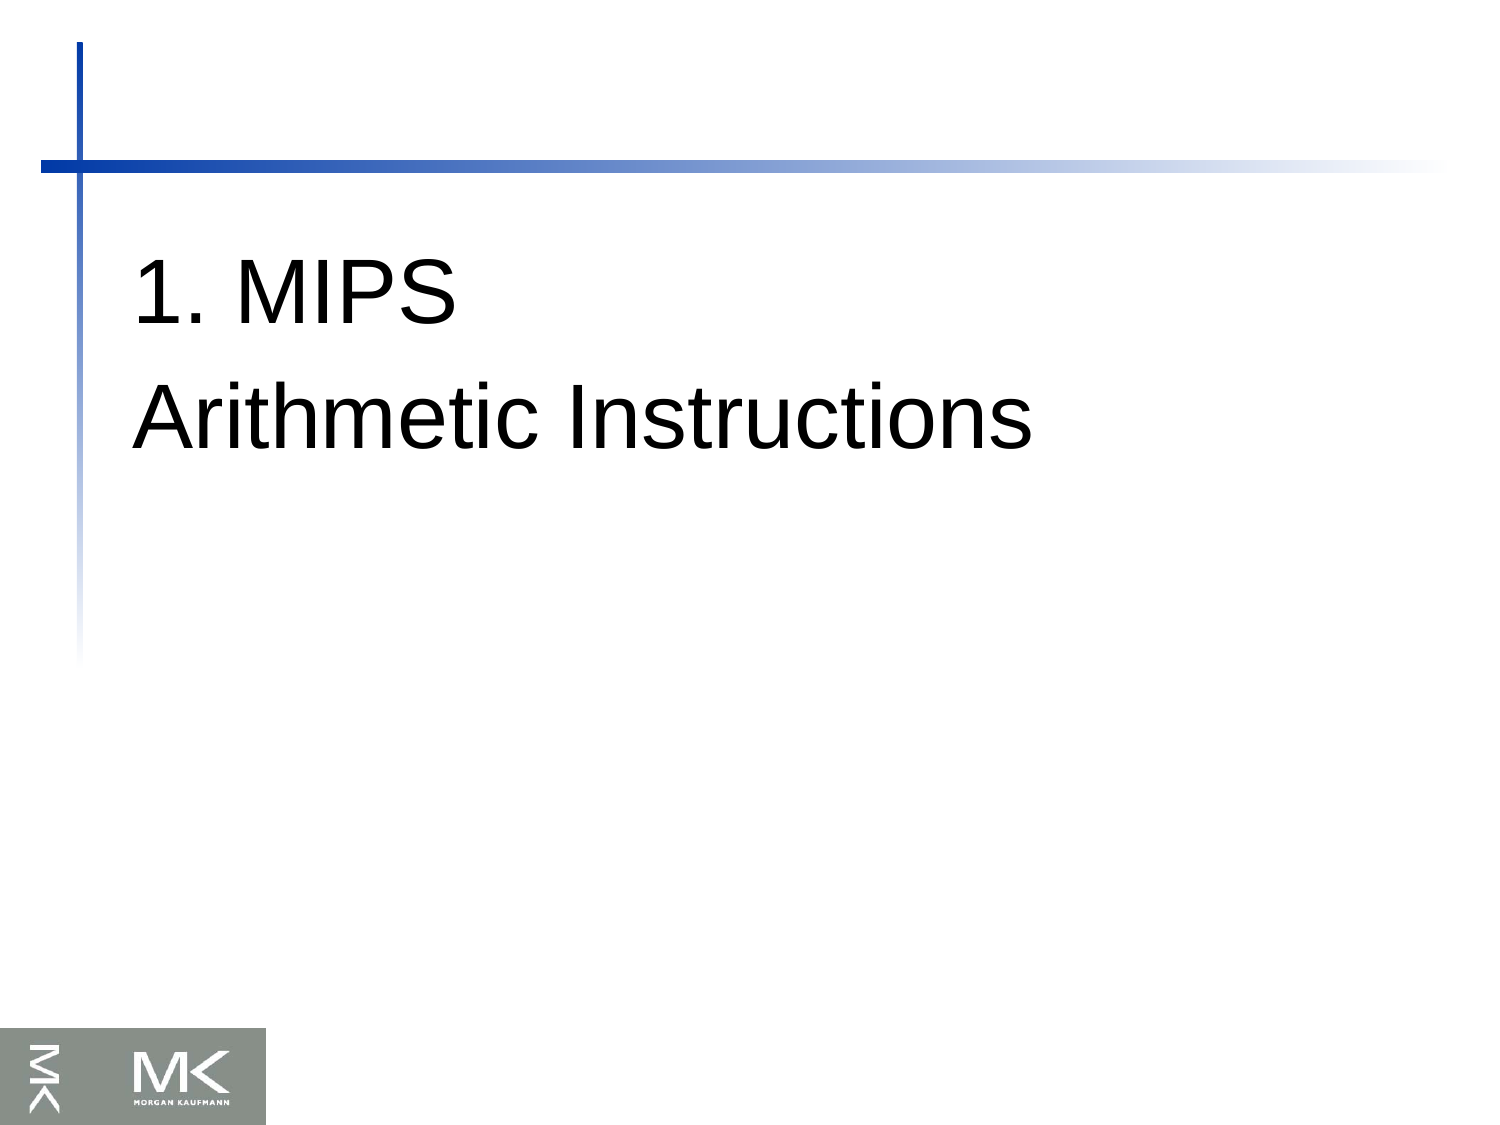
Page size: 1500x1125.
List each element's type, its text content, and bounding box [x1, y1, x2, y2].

picture [0, 1028, 266, 1125]
list 1. MIPS Arithmetic Instructions [124, 224, 1337, 901]
